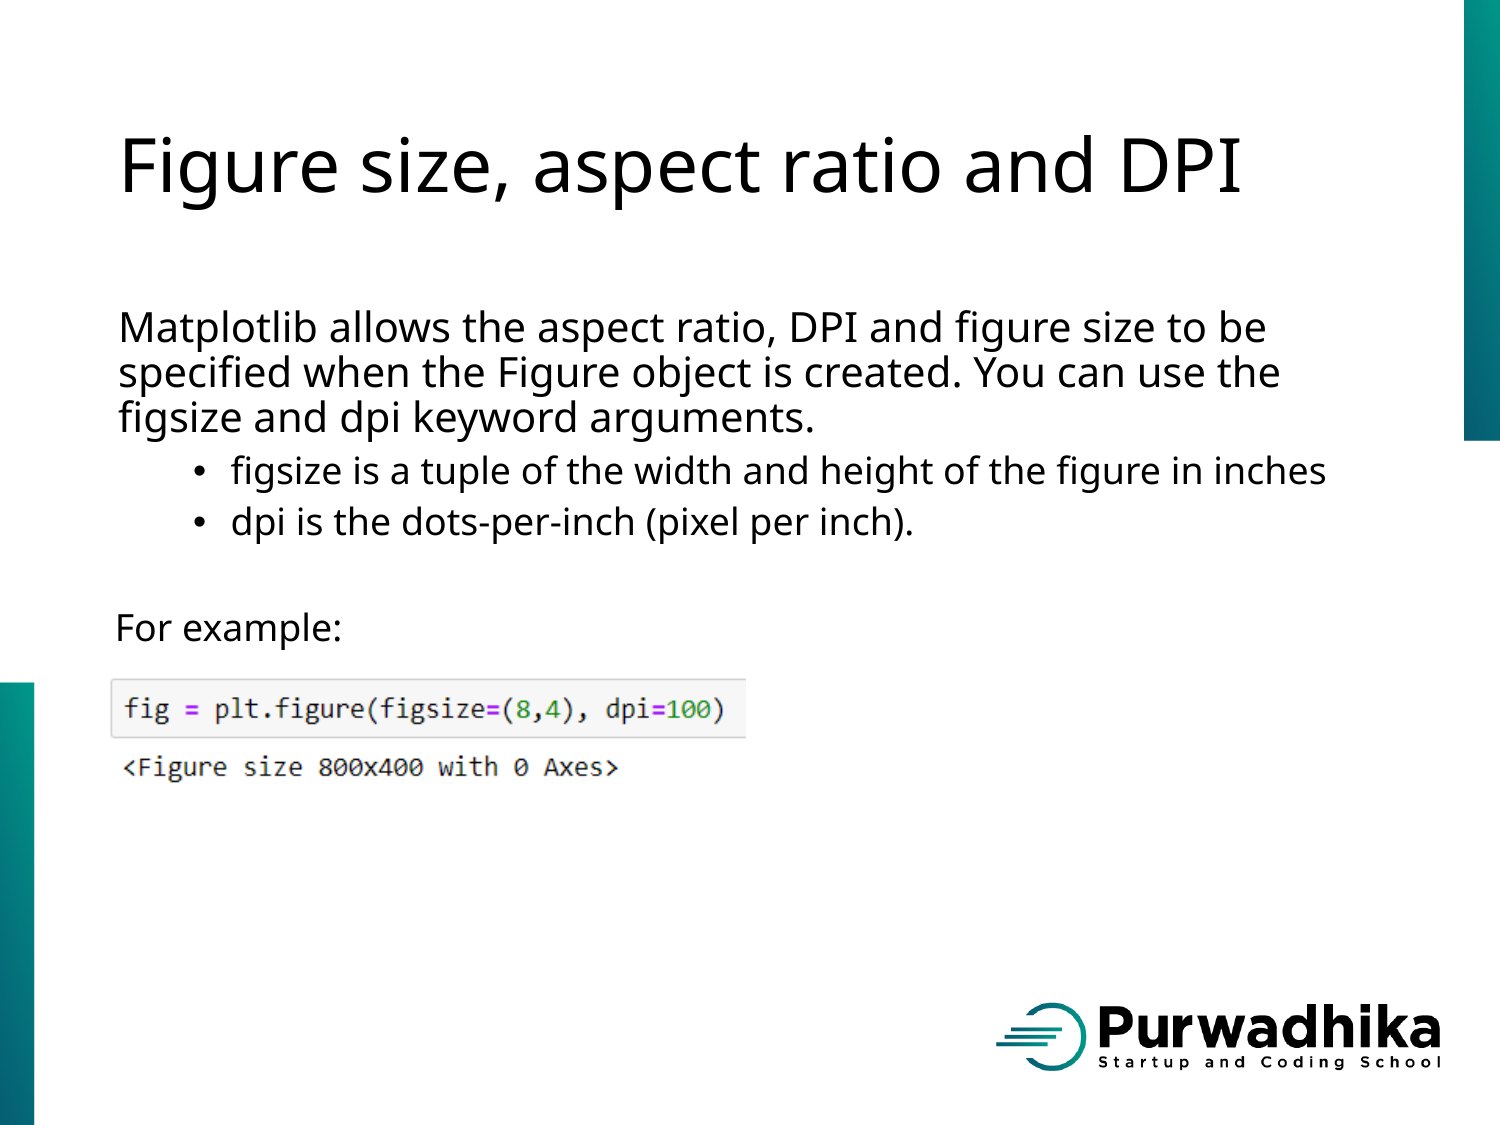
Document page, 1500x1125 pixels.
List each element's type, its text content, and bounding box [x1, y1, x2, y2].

title Figure size, aspect ratio and DPI [103, 59, 1397, 278]
list Matplotlib allows the aspect ratio, DPI and figure size to be specified when the Figure object is created. You can use the figsize and dpi keyword arguments. figsize is a tuple of the width and height of the figure in inches dpi is the dots-per-inch (pixel per inch). [103, 299, 1397, 563]
text_box For example: [100, 596, 358, 657]
picture [0, 0, 1500, 1125]
